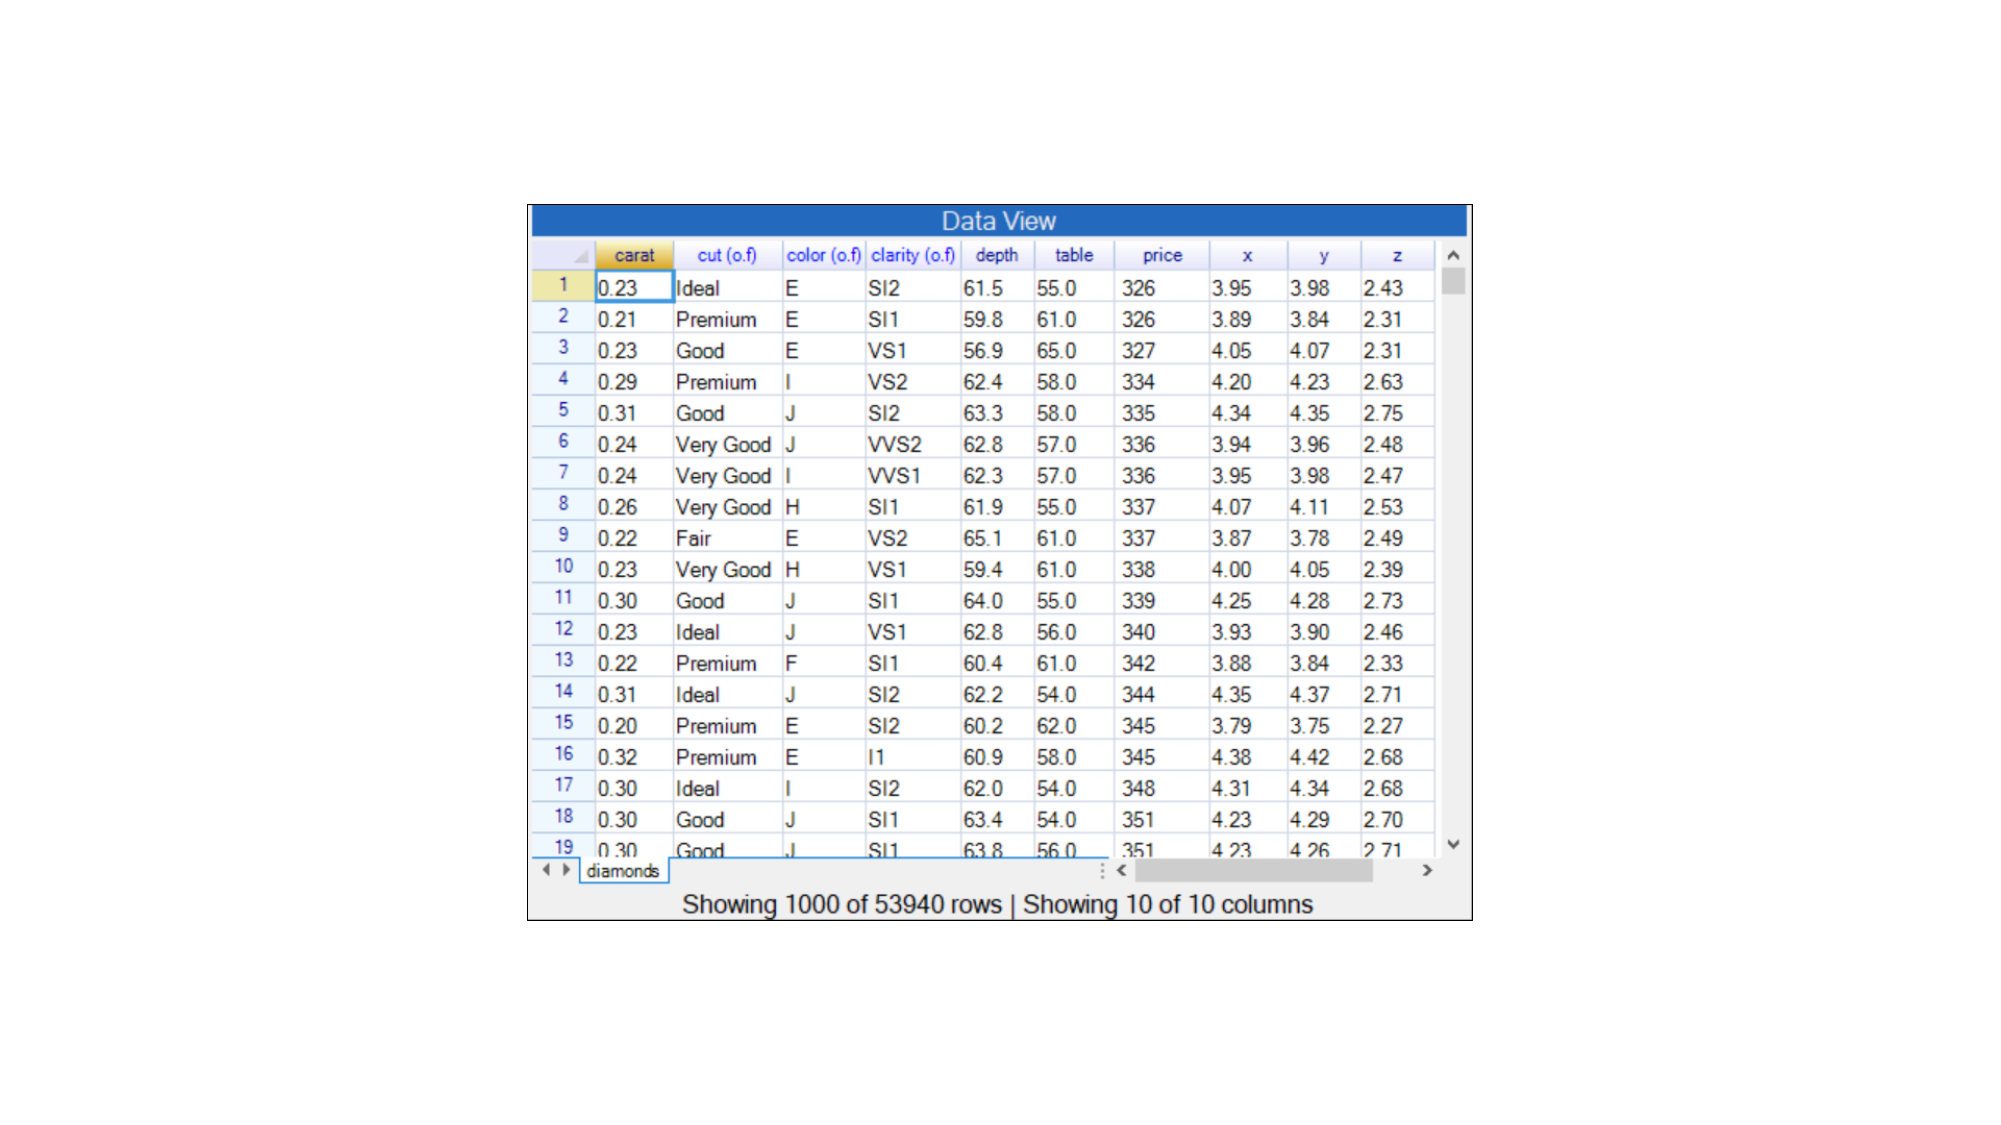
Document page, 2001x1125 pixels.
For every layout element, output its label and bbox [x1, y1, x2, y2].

picture [528, 205, 1472, 920]
